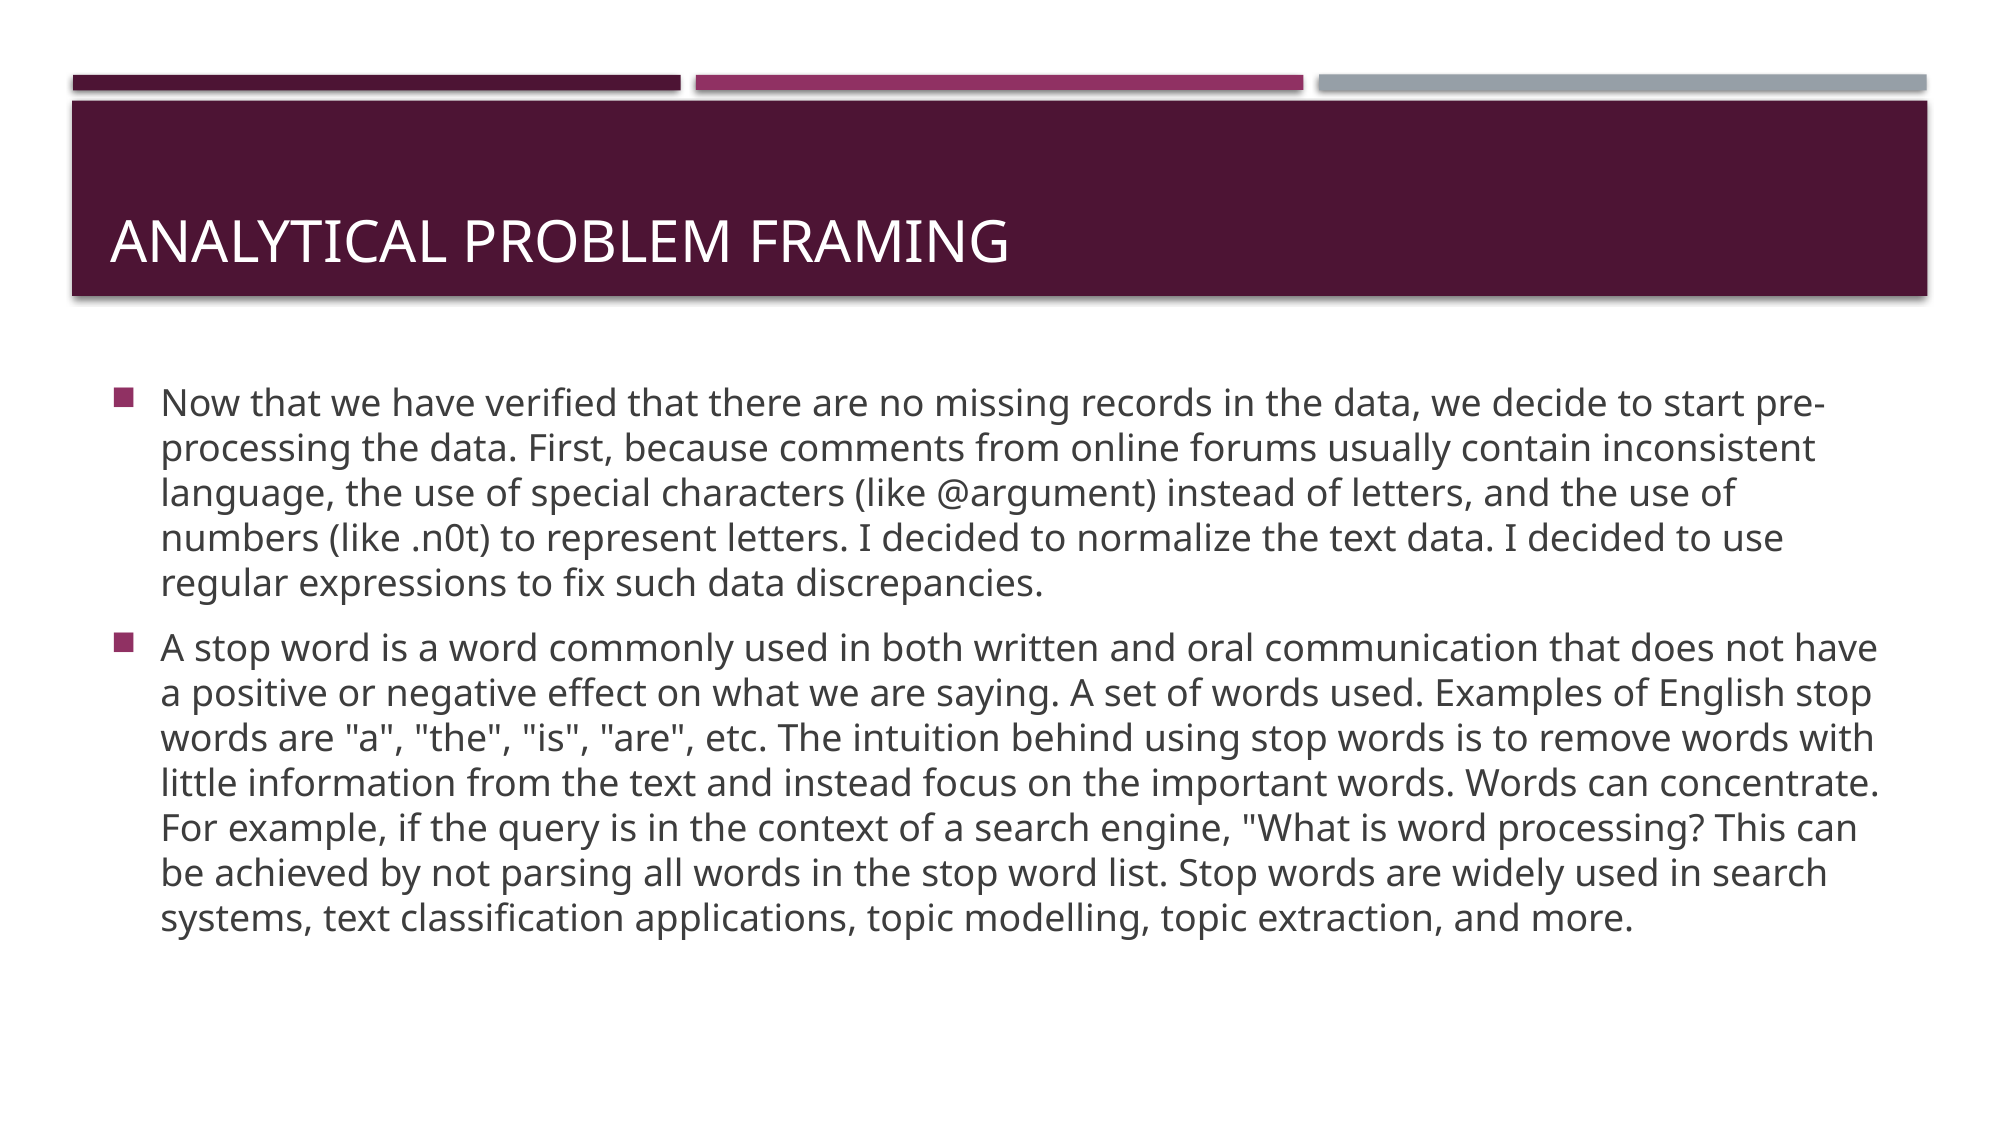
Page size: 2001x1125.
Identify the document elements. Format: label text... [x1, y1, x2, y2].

list Now that we have verified that there are no missing records in the data, we decide to start pre-processing the data. First, because comments from online forums usually contain inconsistent language, the use of special characters (like @argument) instead of letters, and the use of numbers (like .n0t) to represent letters. I decided to normalize the text data. I decided to use regular expressions to fix such data discrepancies. A stop word is a word commonly used in both written and oral communication that does not have a positive or negative effect on what we are saying. A set of words used. Examples of English stop words are "a", "the", "is", "are", etc. The intuition behind using stop words is to remove words with little information from the text and instead focus on the important words. Words can concentrate. For example, if the query is in the context of a search engine, "What is word processing? This can be achieved by not parsing all words in the stop word list. Stop words are widely used in search systems, text classification applications, topic modelling, topic extraction, and more. [95, 357, 1905, 962]
title Analytical Problem Framing [95, 115, 1905, 282]
